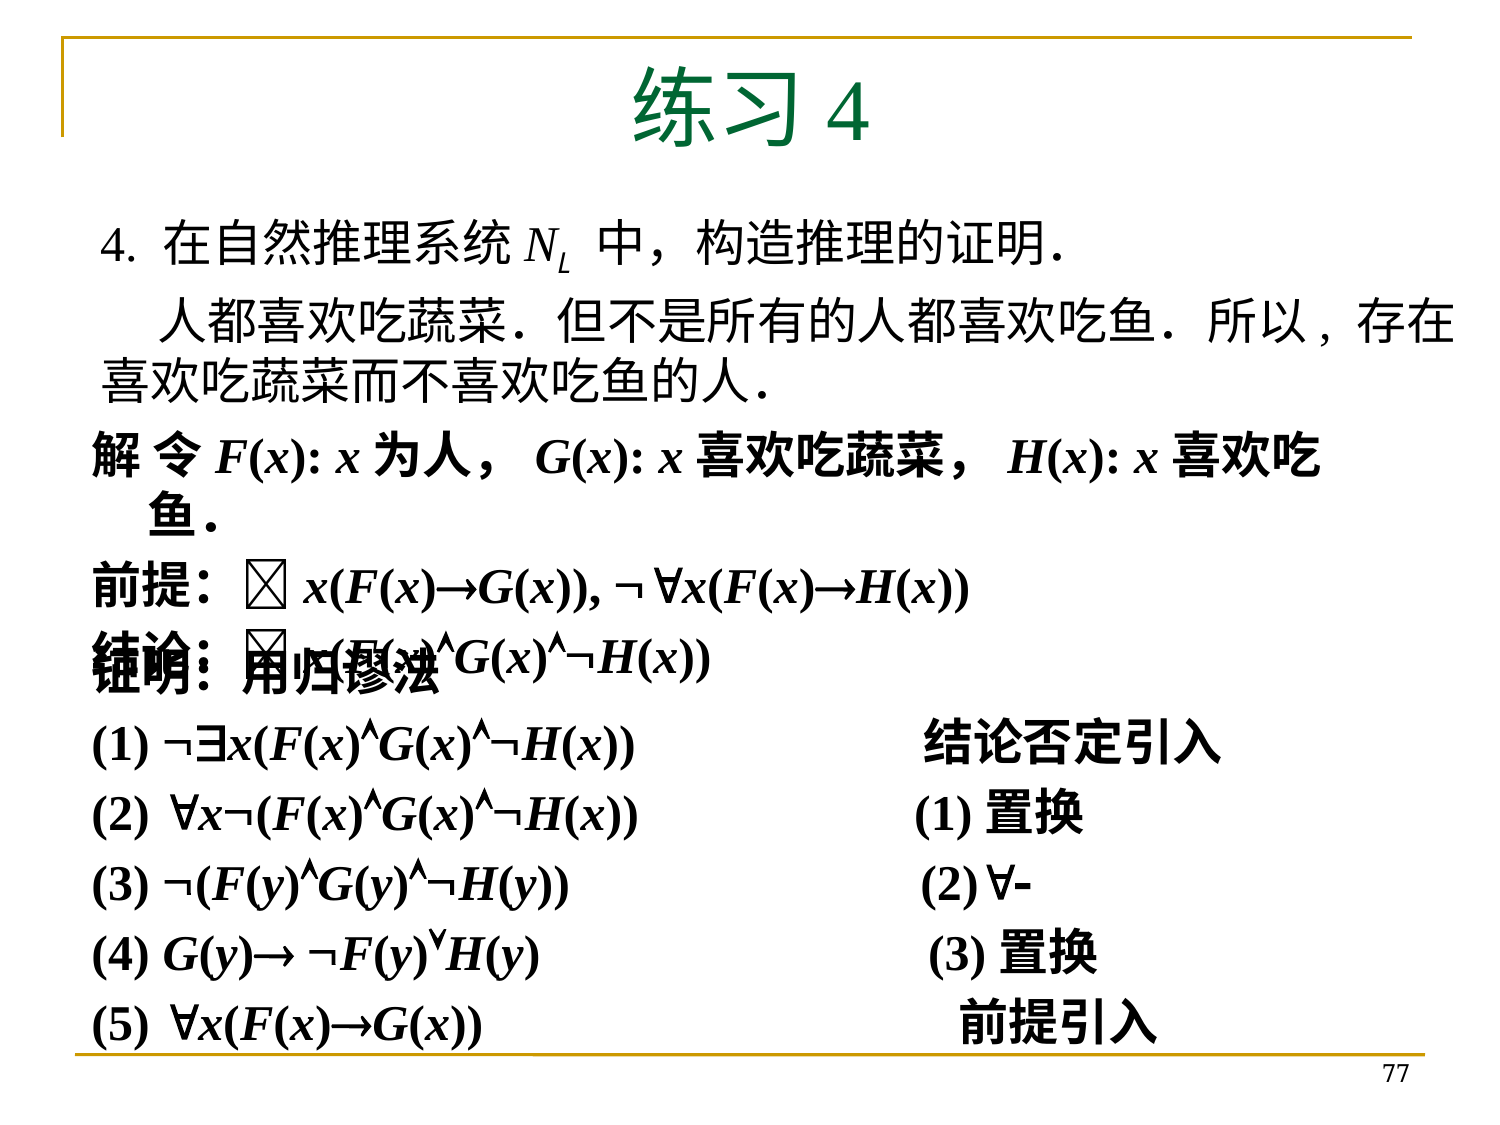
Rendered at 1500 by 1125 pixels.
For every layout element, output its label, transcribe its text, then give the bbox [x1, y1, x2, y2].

text_box 证明：用归谬法 (1) x(F(x)G(x)H(x)) 结论否定引入 (2) x(F(x)G(x)H(x)) (1)置换 (3) (F(y)G(y)H(y)) (2) (4) G(y) F(y)H(y) (3)置换 (5) x(F(x)G(x)) 前提引入 [76, 633, 1427, 1075]
title 练习4 [75, 45, 1425, 233]
slide_number 77 [1074, 1075, 1426, 1100]
list 4. 在自然推理系统NL 中，构造推理的证明． 人都喜欢吃蔬菜．但不是所有的人都喜欢吃鱼．所以, 存在喜欢吃蔬菜而不喜欢吃鱼的人． [85, 203, 1483, 421]
text_box 解 令F(x): x为人，G(x): x喜欢吃蔬菜，H(x): x喜欢吃鱼． 前提：x(F(x)G(x)), x(F(x)H(x)) 结论：x(F(x)G(x)H(x)) [76, 416, 1427, 633]
